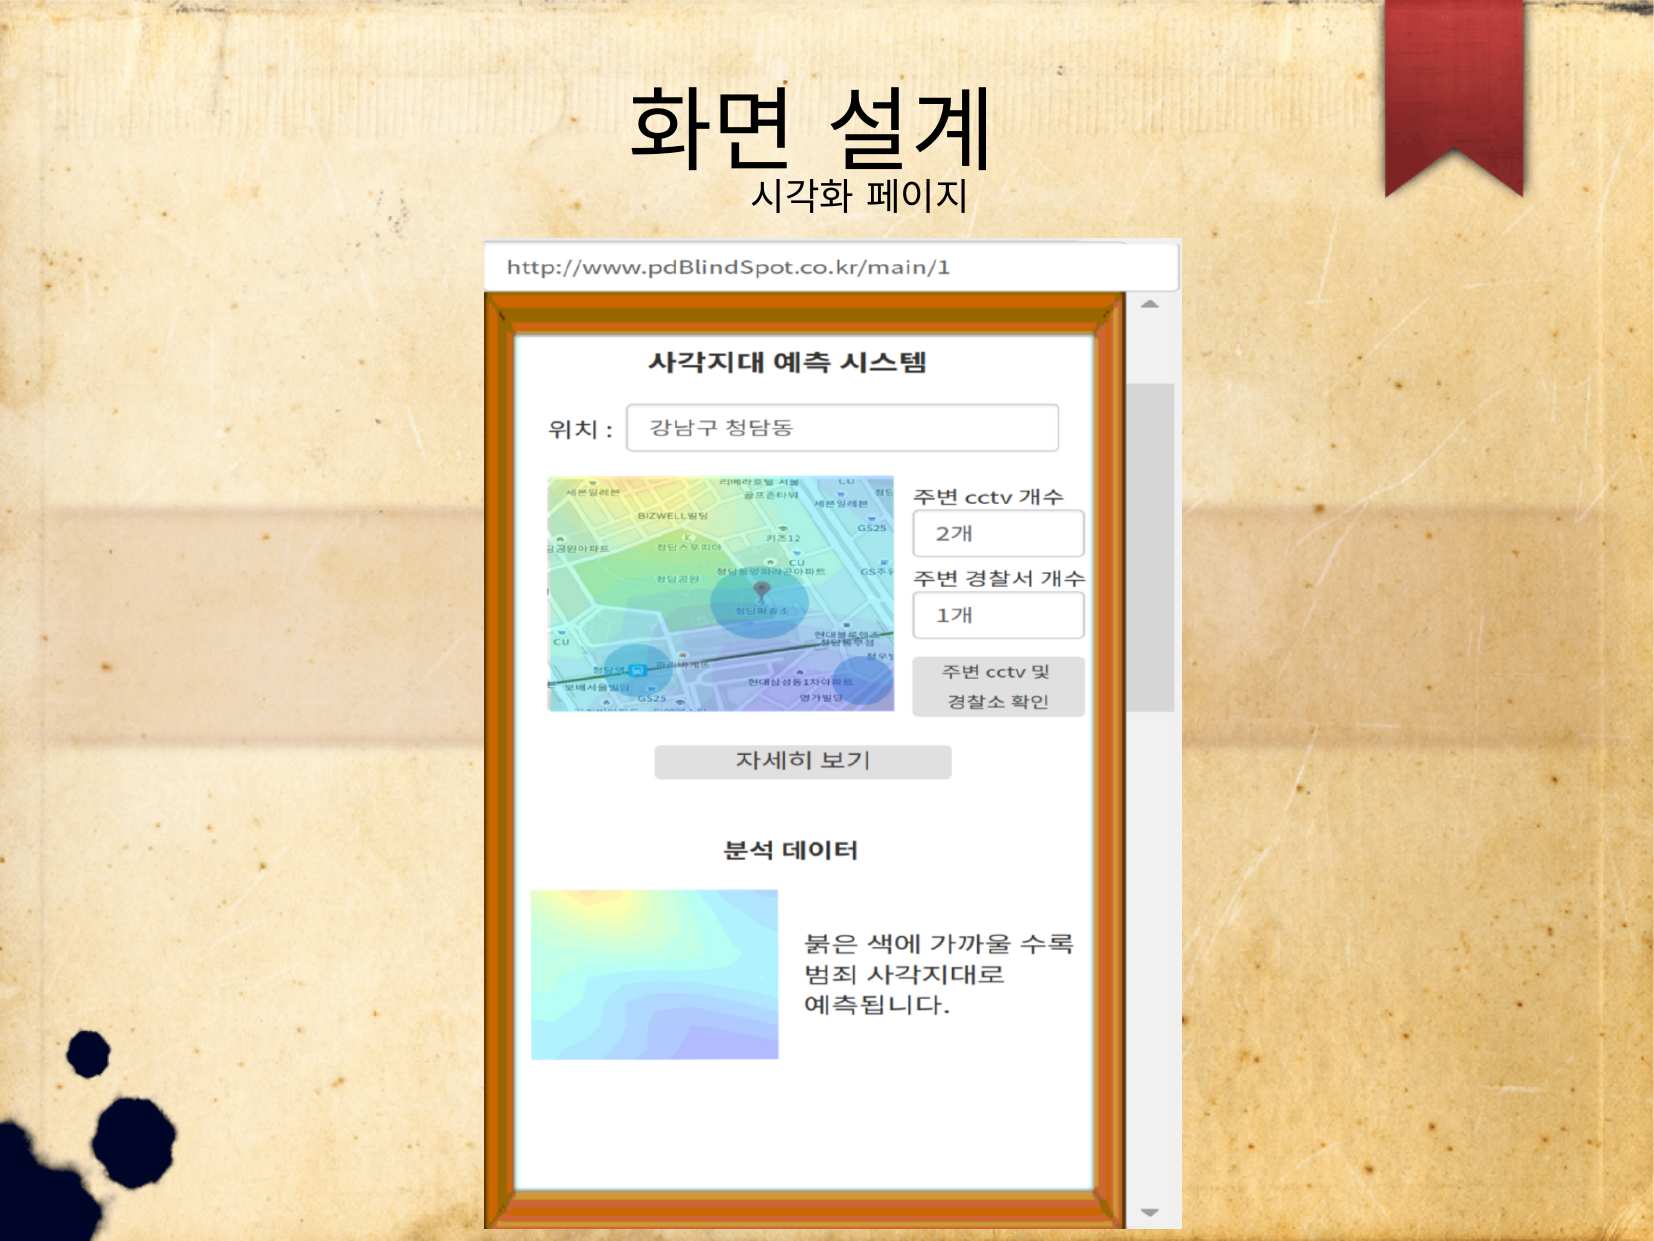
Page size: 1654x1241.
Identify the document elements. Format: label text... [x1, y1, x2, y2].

text_box 화면 설계 [82, 23, 1571, 231]
picture [0, 0, 1654, 1241]
text_box 시각화 페이지 [507, 165, 1075, 237]
